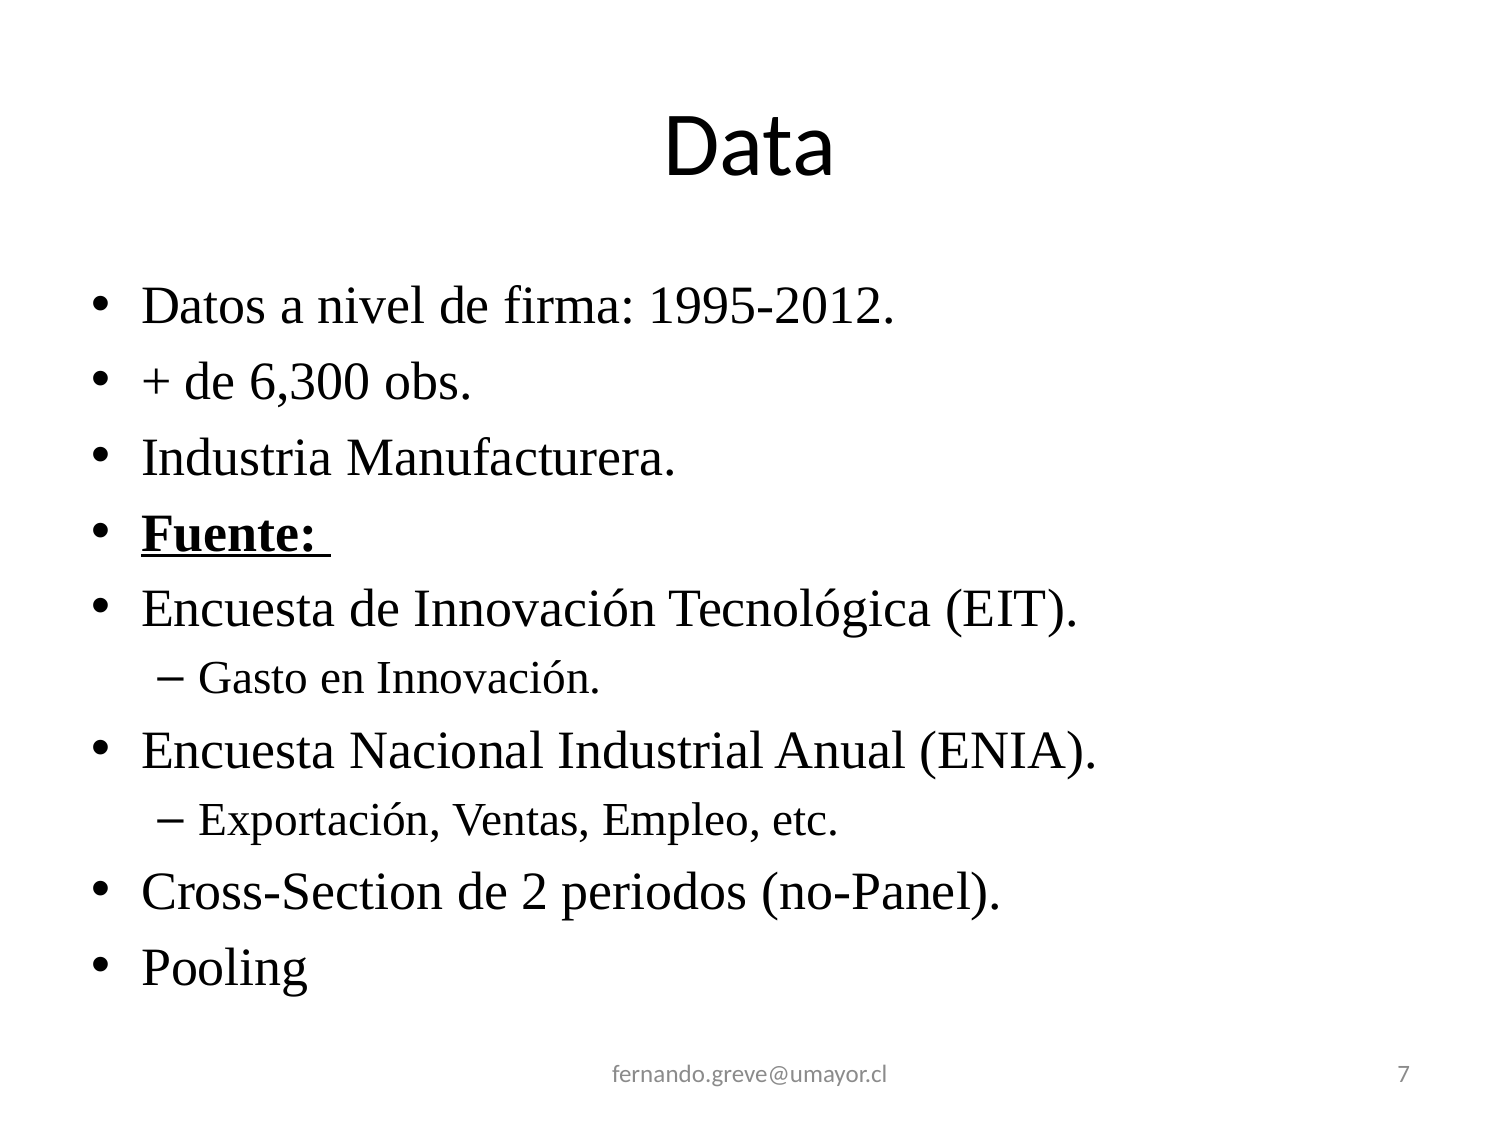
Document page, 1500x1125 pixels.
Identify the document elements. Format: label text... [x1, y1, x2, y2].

title Data [75, 45, 1425, 233]
list Datos a nivel de firma: 1995-2012. + de 6,300 obs. Industria Manufacturera. Fuente: Encuesta de Innovación Tecnológica (EIT). Gasto en Innovación. Encuesta Nacional Industrial Anual (ENIA). Exportación, Ventas, Empleo, etc. Cross-Section de 2 periodos (no-Panel). Pooling [76, 262, 1427, 1005]
slide_number 7 [1074, 1042, 1425, 1103]
footer fernando.greve@umayor.cl [512, 1042, 988, 1103]
